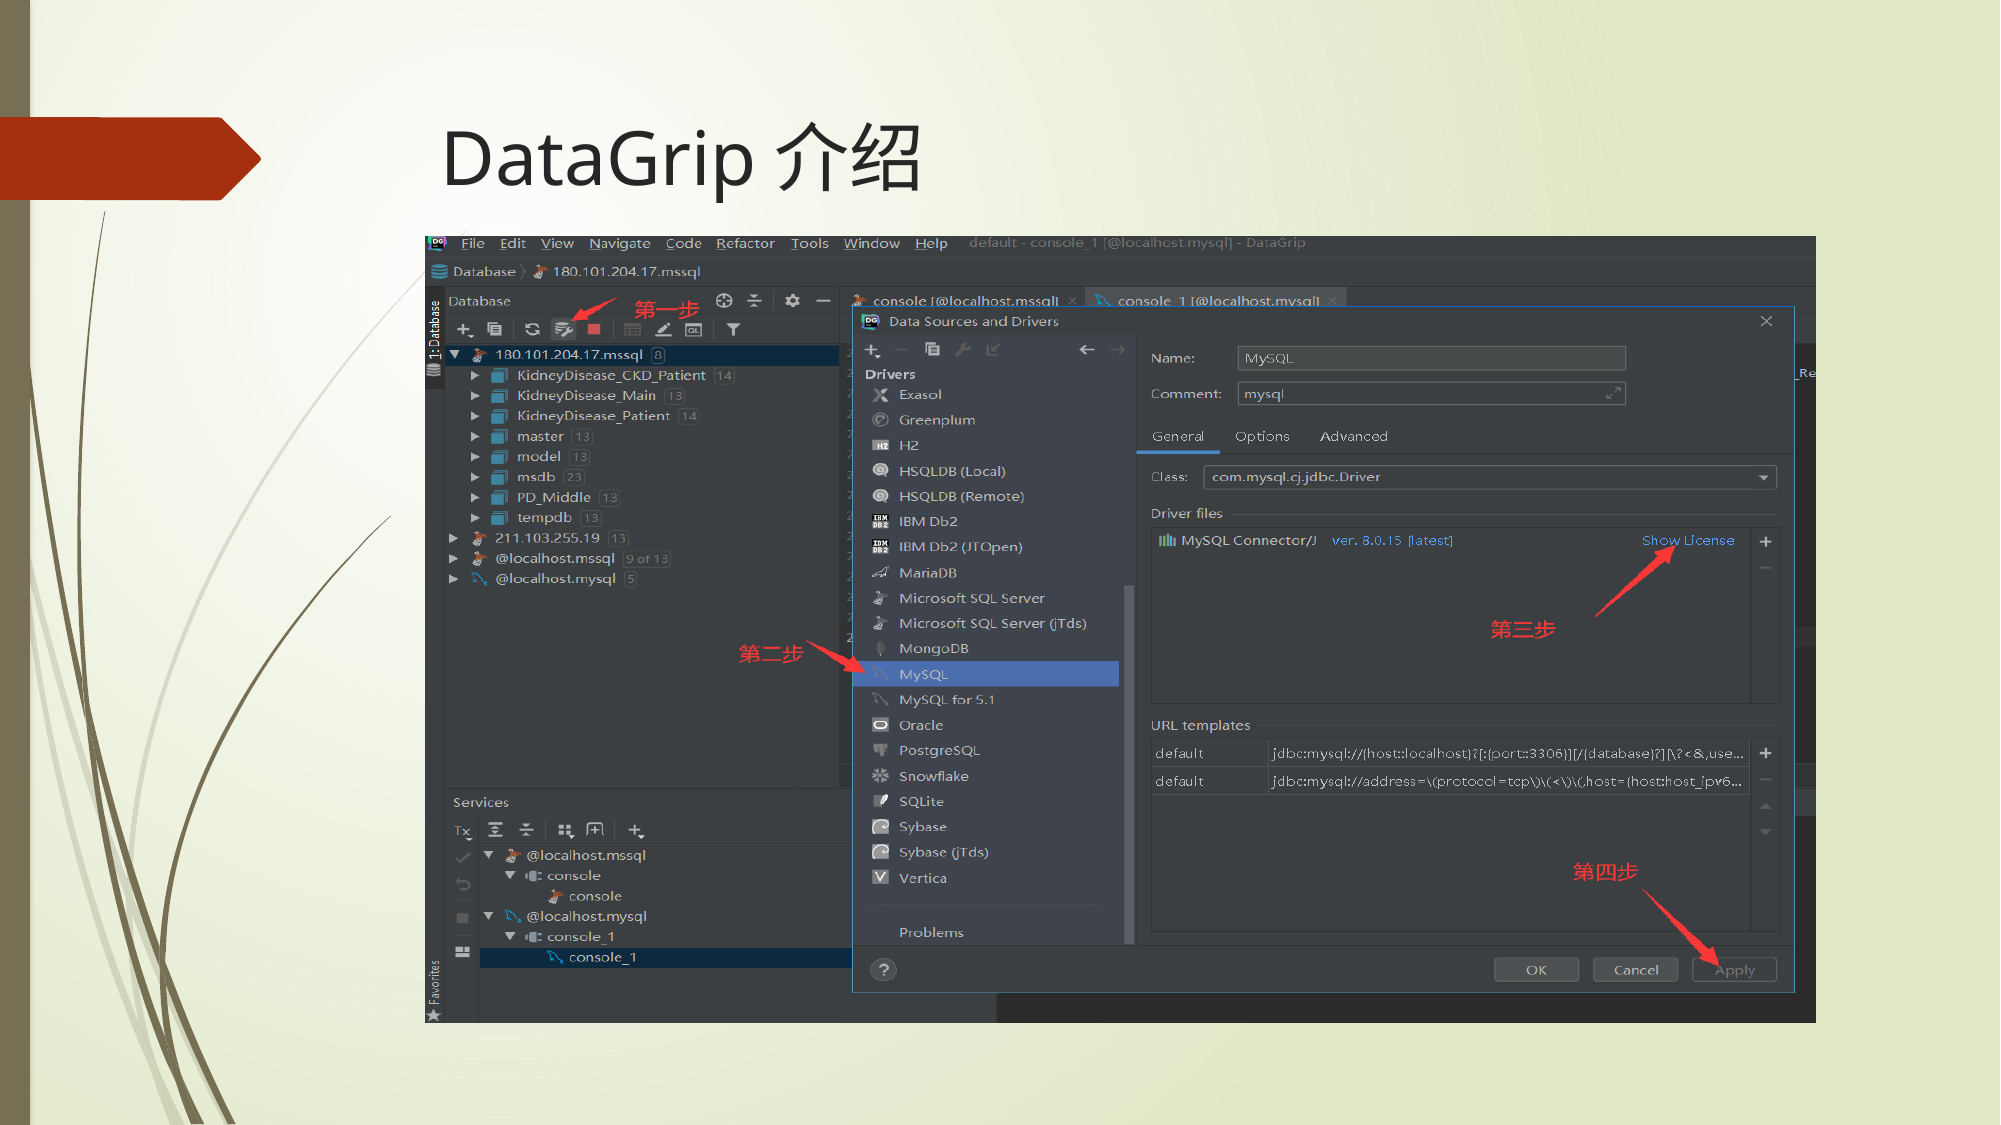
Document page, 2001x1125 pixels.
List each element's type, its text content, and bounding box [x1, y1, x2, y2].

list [425, 236, 1816, 1023]
title DataGrip介绍 [425, 102, 1888, 313]
